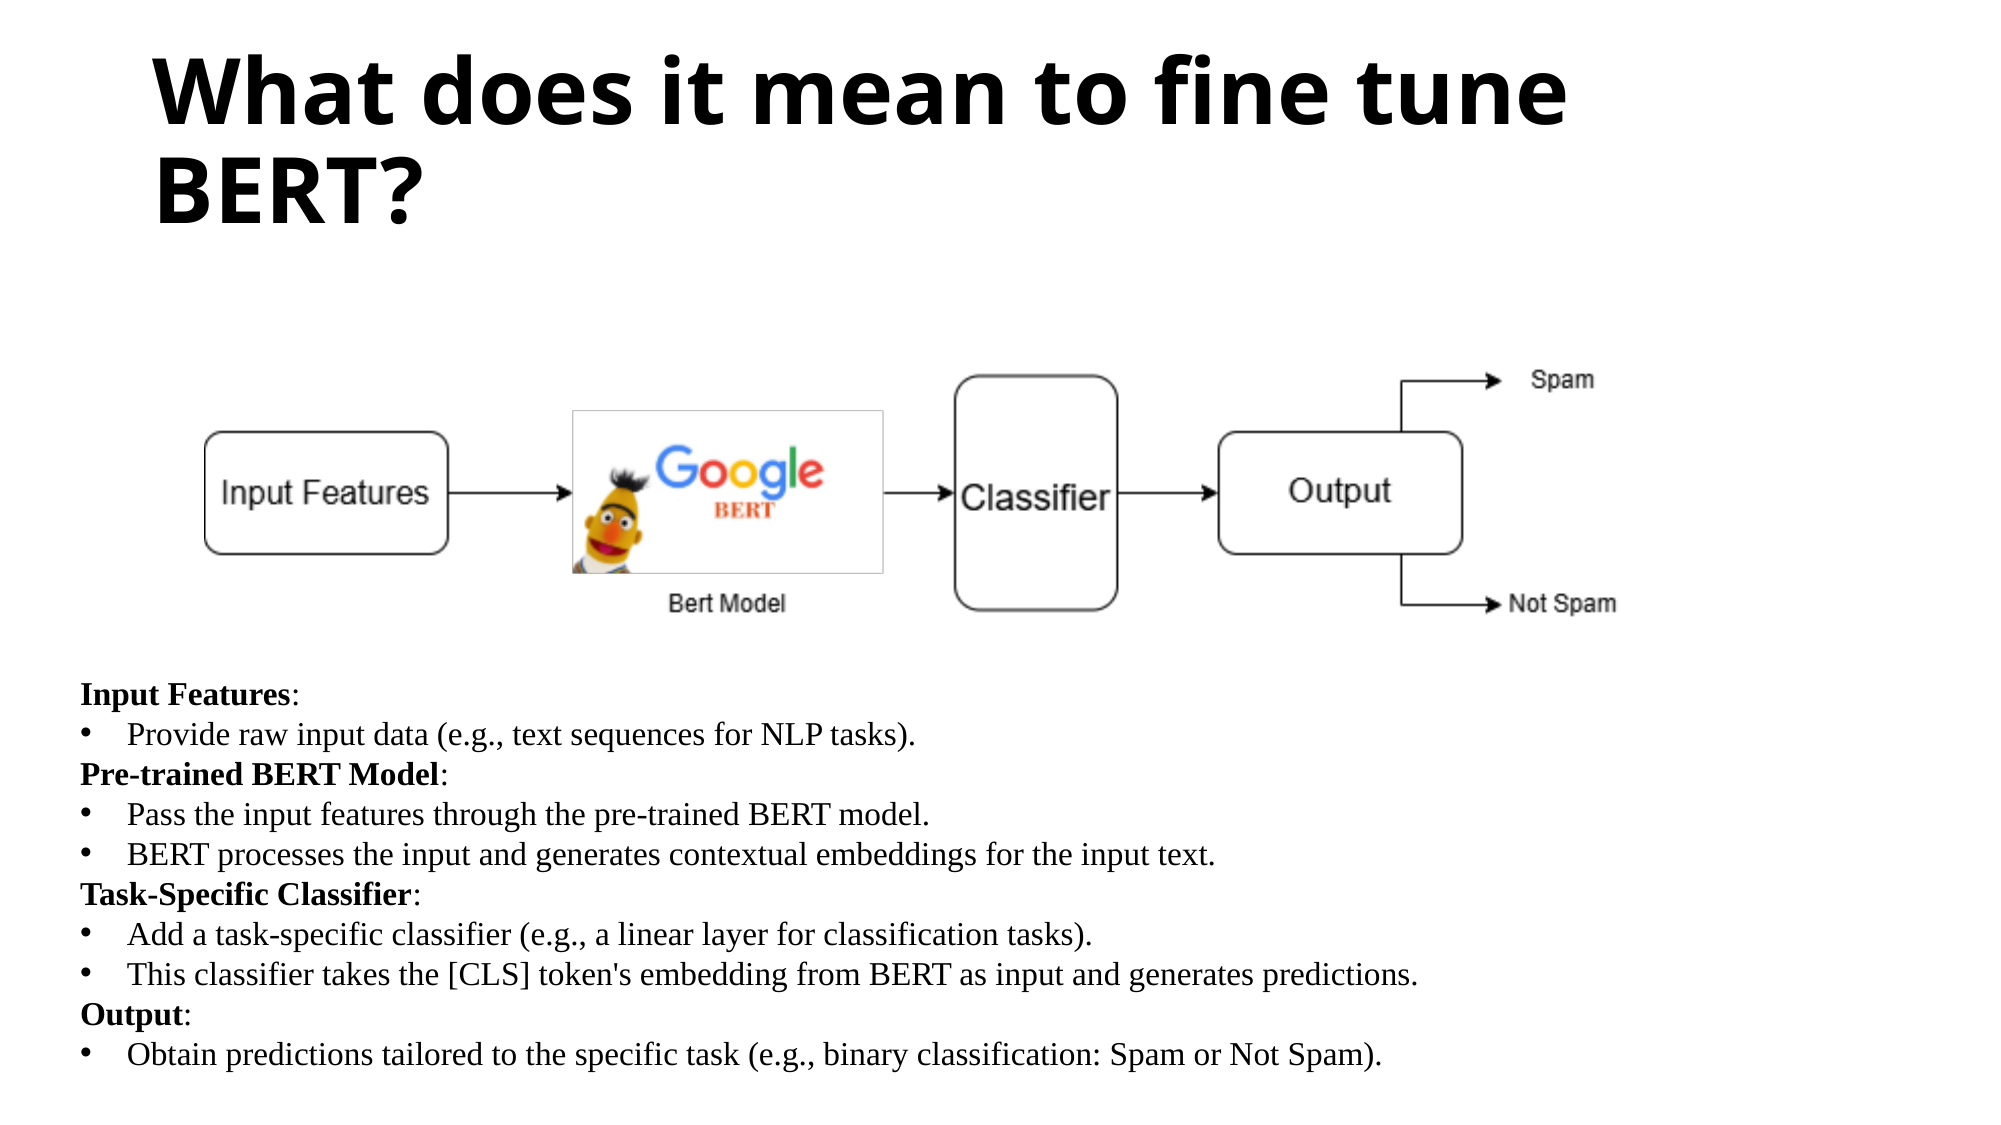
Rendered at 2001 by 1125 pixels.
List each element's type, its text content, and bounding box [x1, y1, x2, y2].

picture [204, 350, 1626, 635]
text_box Input Features: Provide raw input data (e.g., text sequences for NLP tasks). Pre-trained BERT Model: Pass the input features through the pre-trained BERT model. BERT processes the input and generates contextual embeddings for the input text. Task-Specific Classifier: Add a task-specific classifier (e.g., a linear layer for classification tasks). This classifier takes the [CLS] token's embedding from BERT as input and generates predictions. Output: Obtain predictions tailored to the specific task (e.g., binary classification: Spam or Not Spam). [64, 665, 2000, 1120]
title What does it mean to fine tune BERT? [137, 35, 1863, 253]
